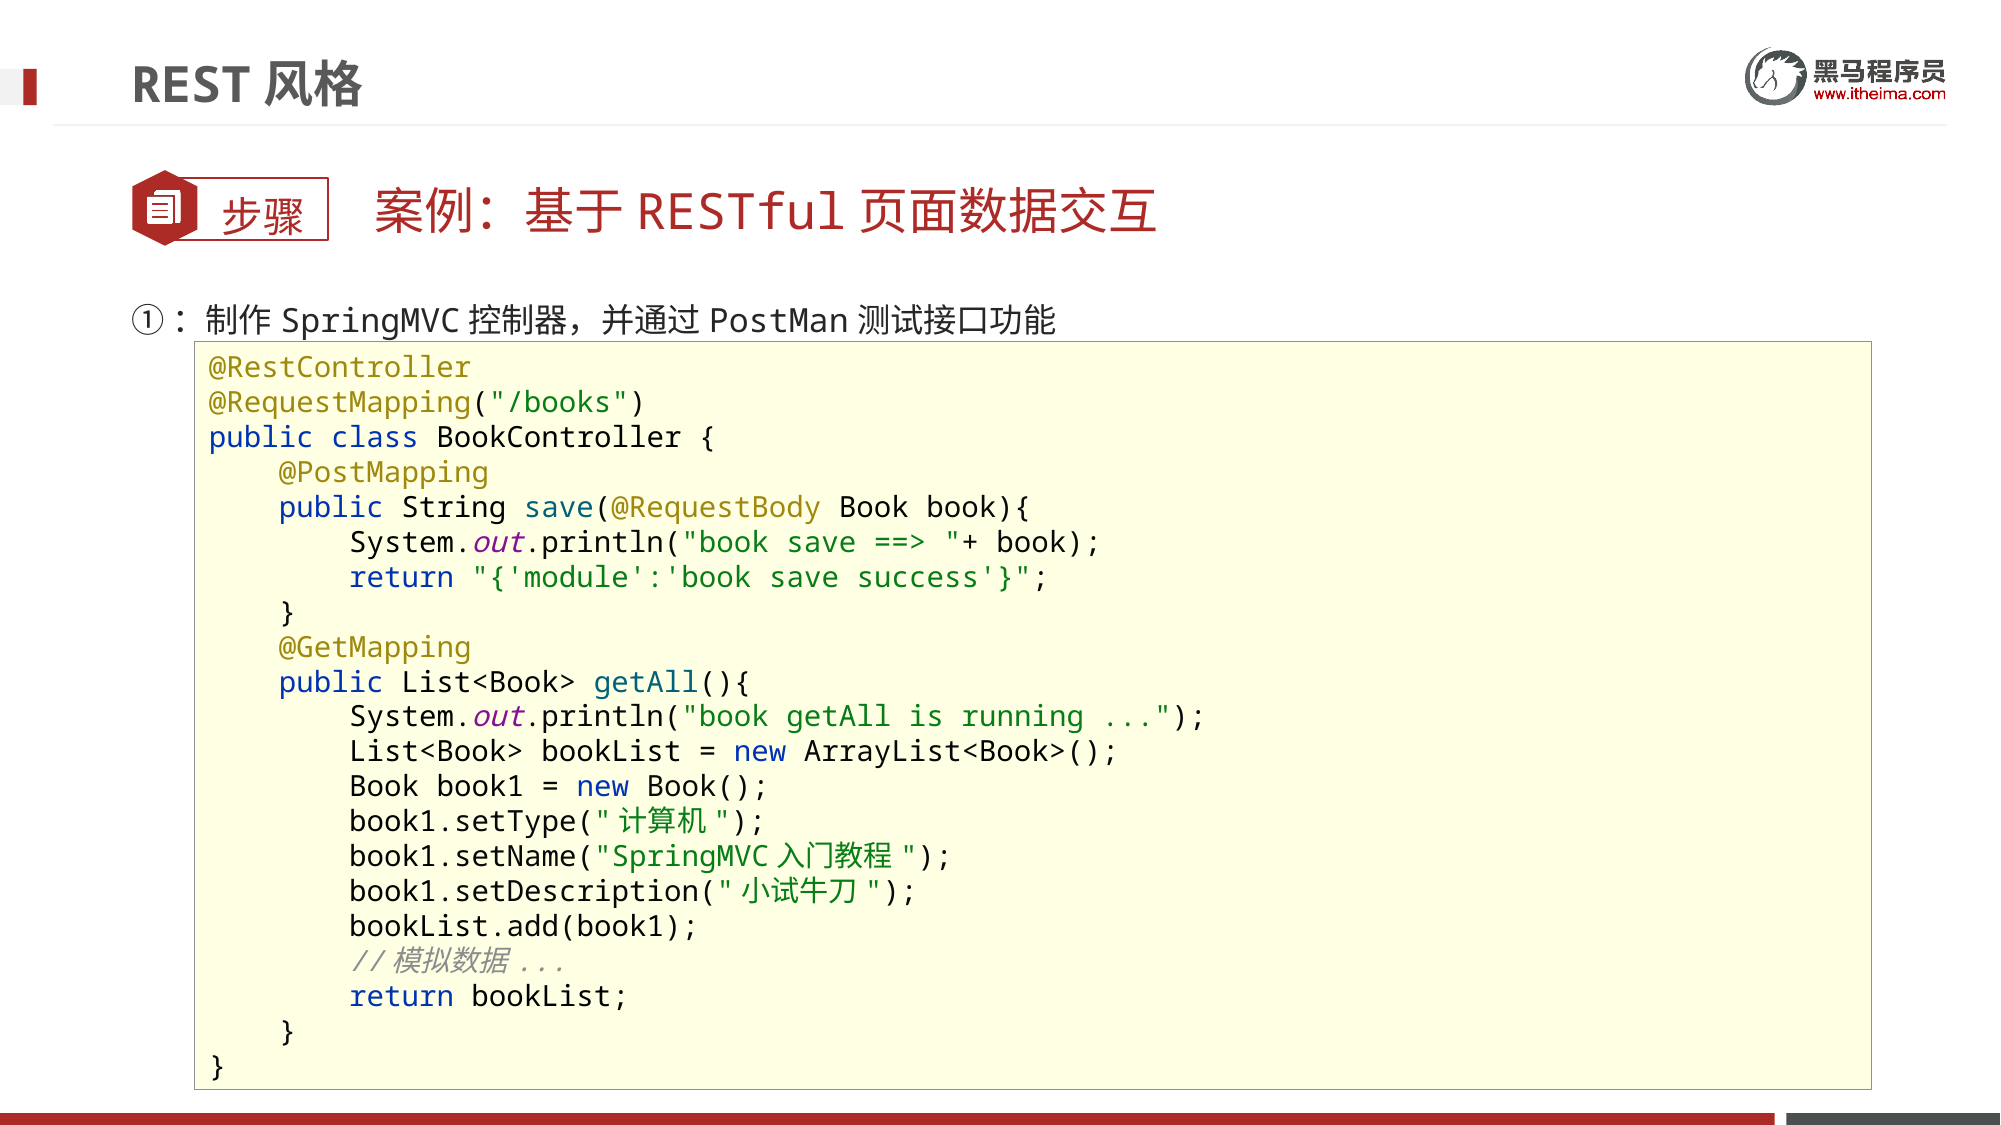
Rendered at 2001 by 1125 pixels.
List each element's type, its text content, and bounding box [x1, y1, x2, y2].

list 案例：基于RESTful页面数据交互 [360, 166, 1872, 252]
list ①：制作SpringMVC控制器，并通过PostMan测试接口功能 [116, 271, 1629, 396]
picture [1744, 46, 1946, 106]
title REST风格 [116, 40, 1556, 125]
text_box @RestController @RequestMapping("/books") public class BookController { @PostMapping public String save(@RequestBody Book book){ System.out.println("book save ==> "+ book); return "{'module':'book save success'}"; } @GetMapping public List<Book> getAll(){ System.out.println("book getAll is running ..."); List<Book> bookList = new ArrayList<Book>(); Book book1 = new Book(); book1.setType("计算机"); book1.setName("SpringMVC入门教程"); book1.setDescription("小试牛刀"); bookList.add(book1); //模拟数据... return bookList; } } [194, 340, 1872, 1090]
picture [147, 190, 181, 224]
